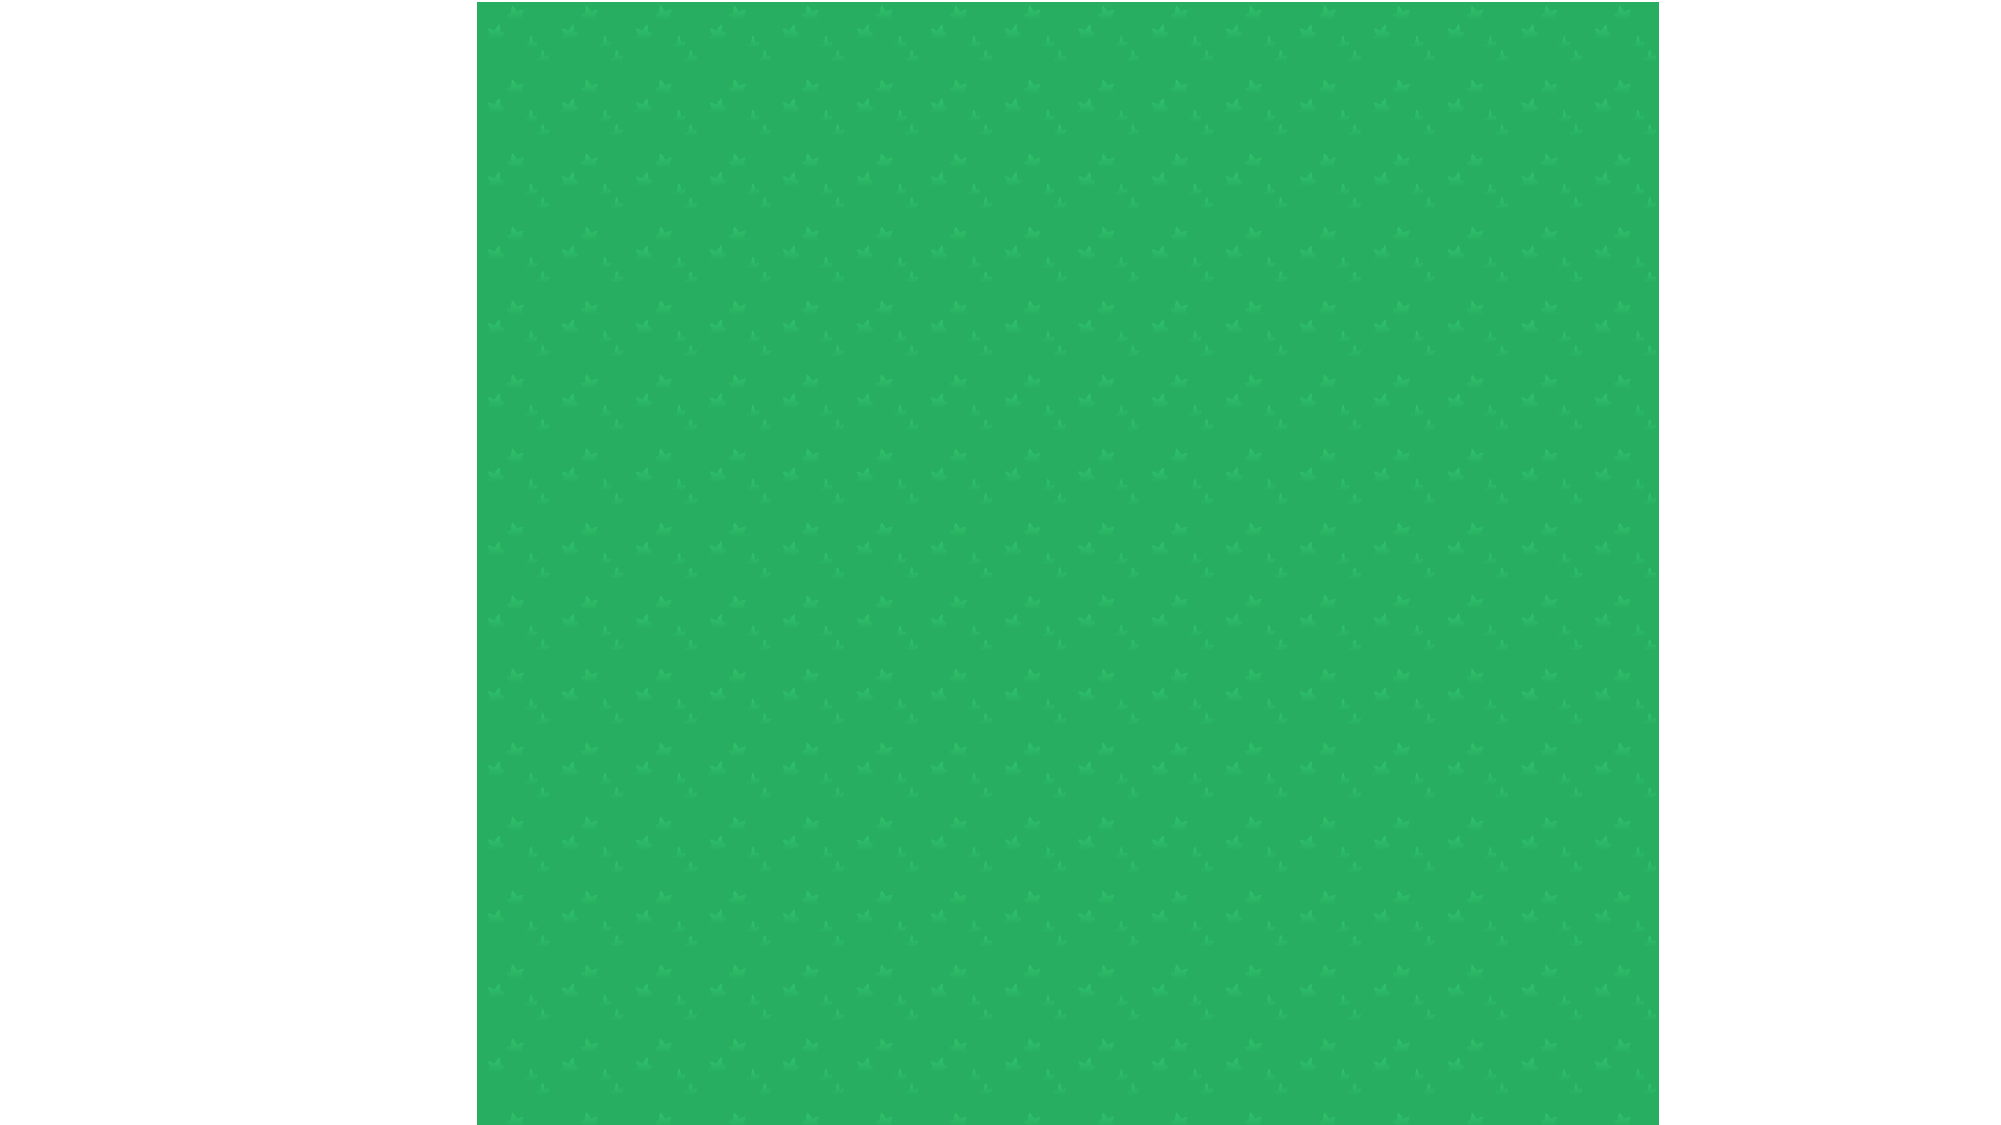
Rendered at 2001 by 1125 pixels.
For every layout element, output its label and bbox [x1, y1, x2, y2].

text_box [477, 2, 1659, 1125]
